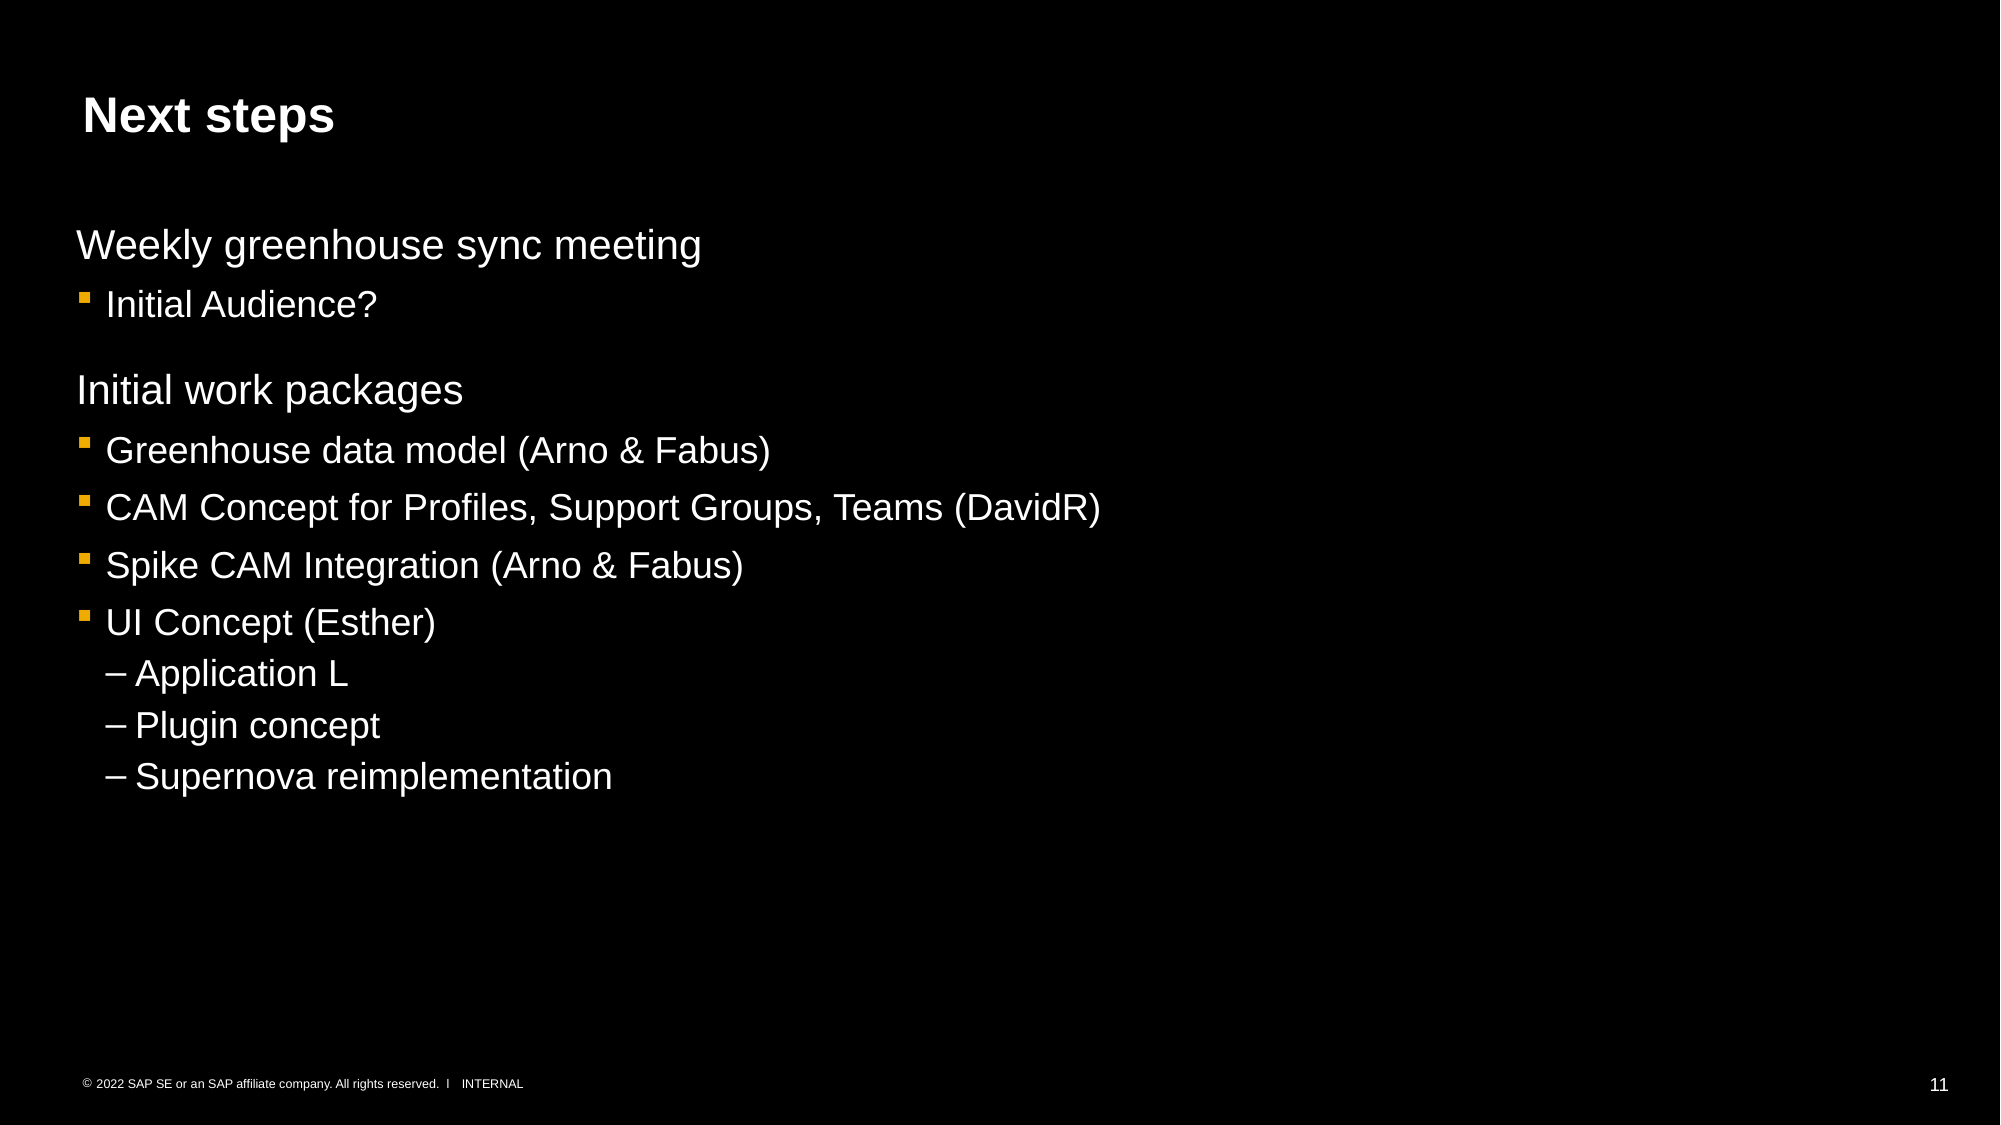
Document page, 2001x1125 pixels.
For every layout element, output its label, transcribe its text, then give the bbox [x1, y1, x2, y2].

text_box Weekly greenhouse sync meeting Initial Audience? Initial work packages Greenhouse data model (Arno & Fabus) CAM Concept for Profiles, Support Groups, Teams (DavidR) Spike CAM Integration (Arno & Fabus) UI Concept (Esther) Application L Plugin concept Supernova reimplementation [76, 217, 1899, 974]
title Next steps [82, 82, 1918, 144]
